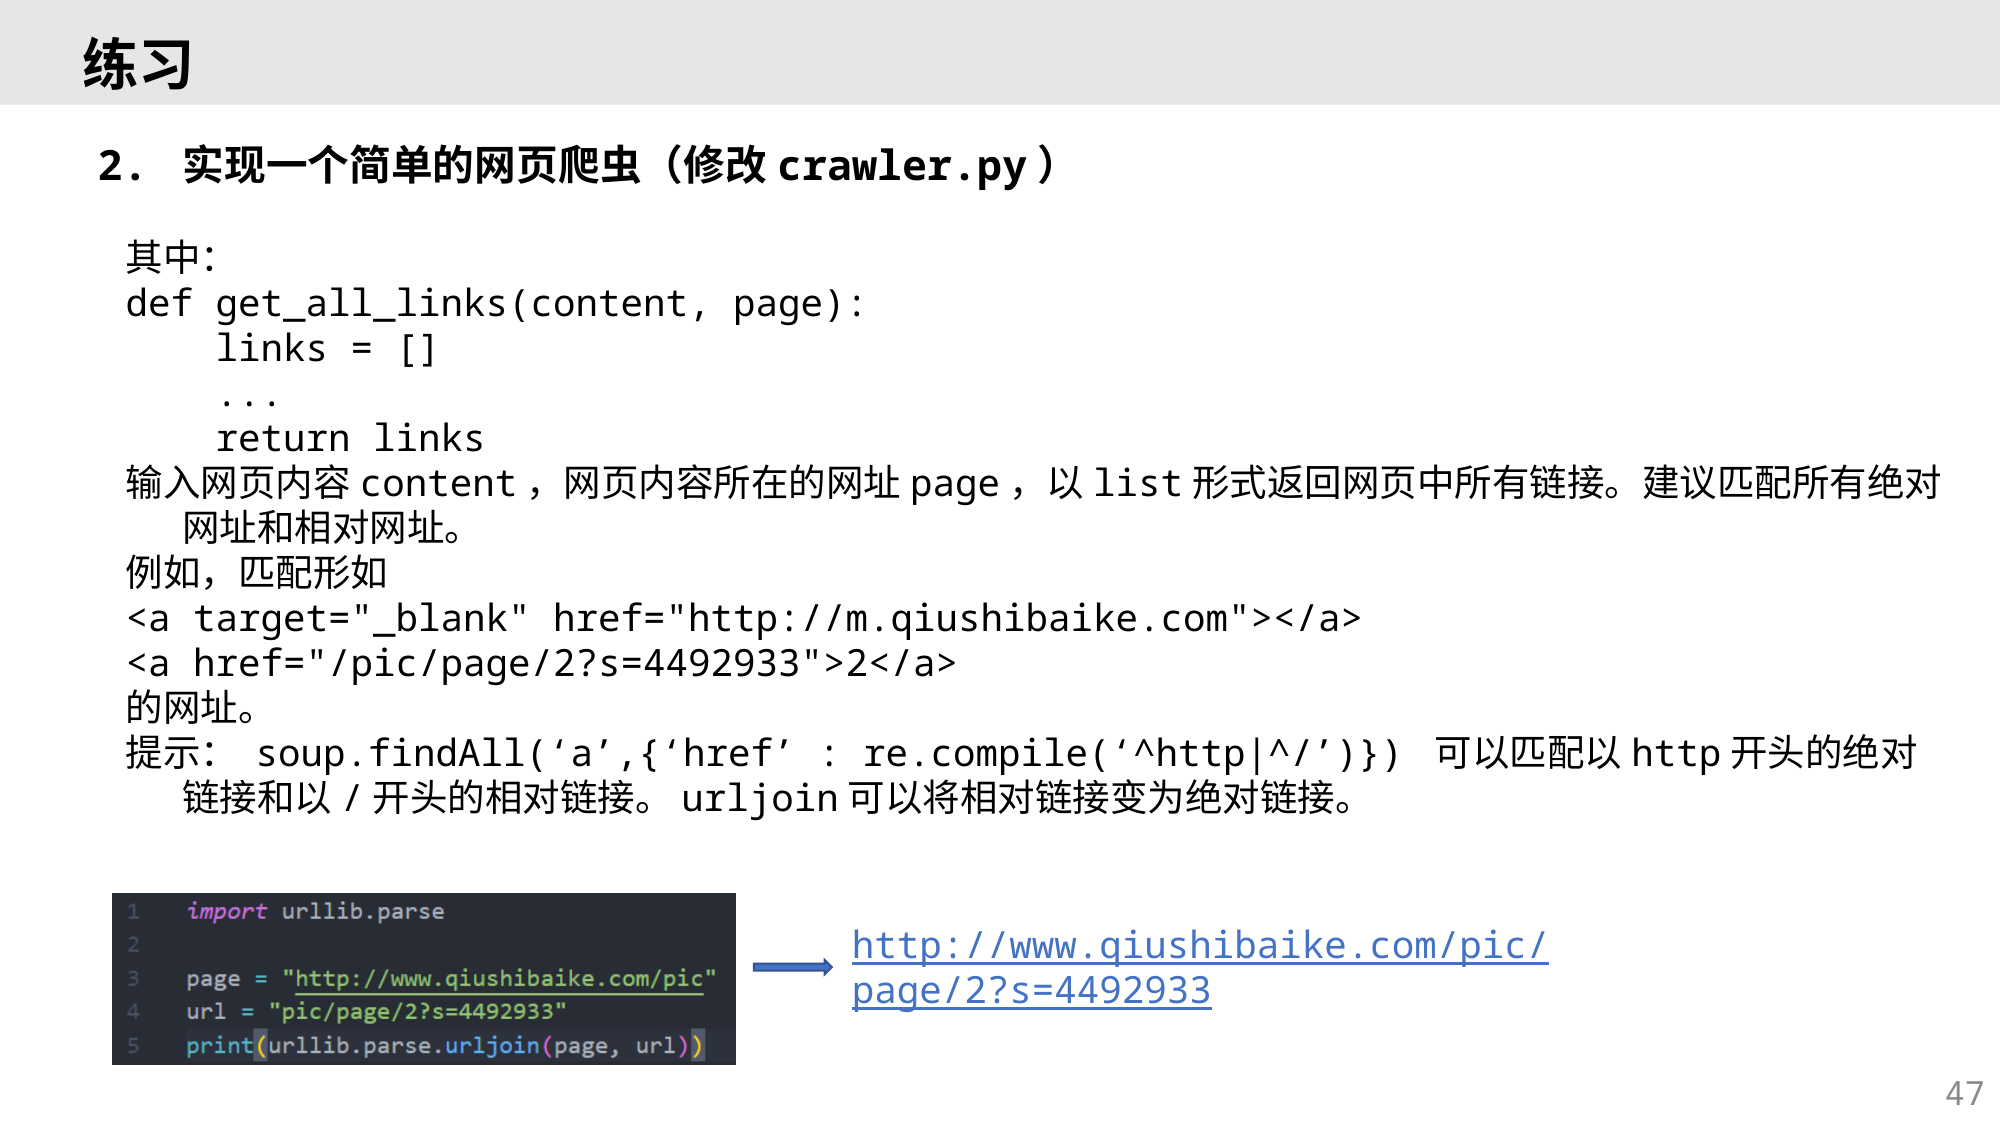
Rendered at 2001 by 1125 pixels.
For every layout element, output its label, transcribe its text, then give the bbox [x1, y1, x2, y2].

list 2. 实现一个简单的网页爬虫（修改crawler.py） 其中： def get_all_links(content, page): links = [] ... return links 输入网页内容content，网页内容所在的网址page，以list形式返回网页中所有链接。建议匹配所有绝对网址和相对网址。 例如，匹配形如 <a target="_blank" href="http://m.qiushibaike.com"></a> <a href="/pic/page/2?s=4492933">2</a> 的网址。 提示： soup.findAll(‘a’,{‘href’ : re.compile(‘^http|^/’)}) 可以匹配以http开头的绝对链接和以/开头的相对链接。urljoin可以将相对链接变为绝对链接。 [82, 131, 1960, 1109]
title 练习 [67, 16, 1945, 119]
picture [112, 893, 736, 1065]
text_box http://www.qiushibaike.com/pic/page/2?s=4492933 [837, 914, 1617, 1019]
text_box [752, 957, 834, 977]
slide_number 47 [1550, 1065, 2000, 1125]
